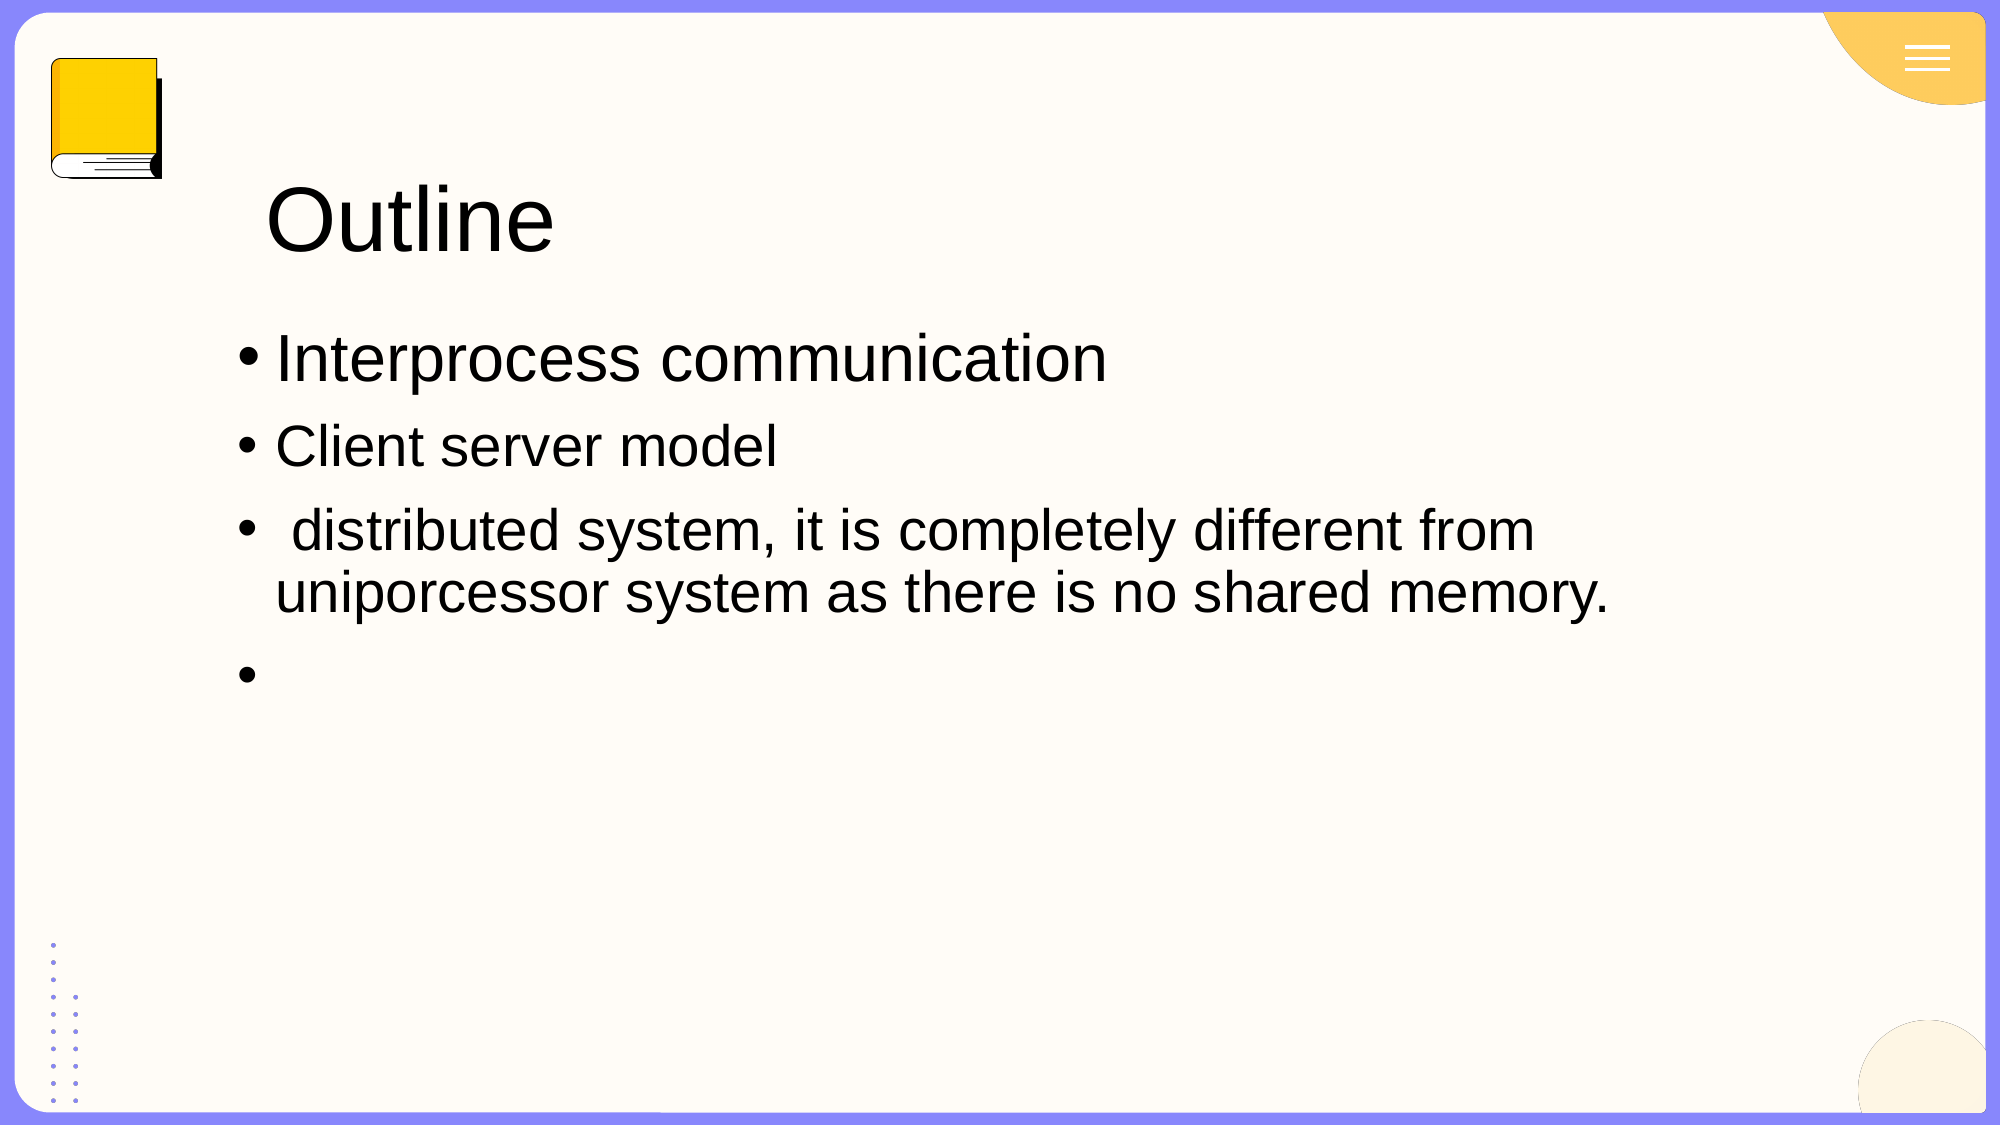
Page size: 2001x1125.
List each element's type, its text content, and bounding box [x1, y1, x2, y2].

list Interprocess communication Client server model distributed system, it is completely different from uniporcessor system as there is no shared memory. [222, 315, 1849, 1014]
picture [1858, 1020, 1986, 1113]
picture [51, 943, 78, 1103]
picture [1823, 12, 1986, 105]
title Outline [250, 94, 1572, 315]
picture [51, 58, 162, 179]
